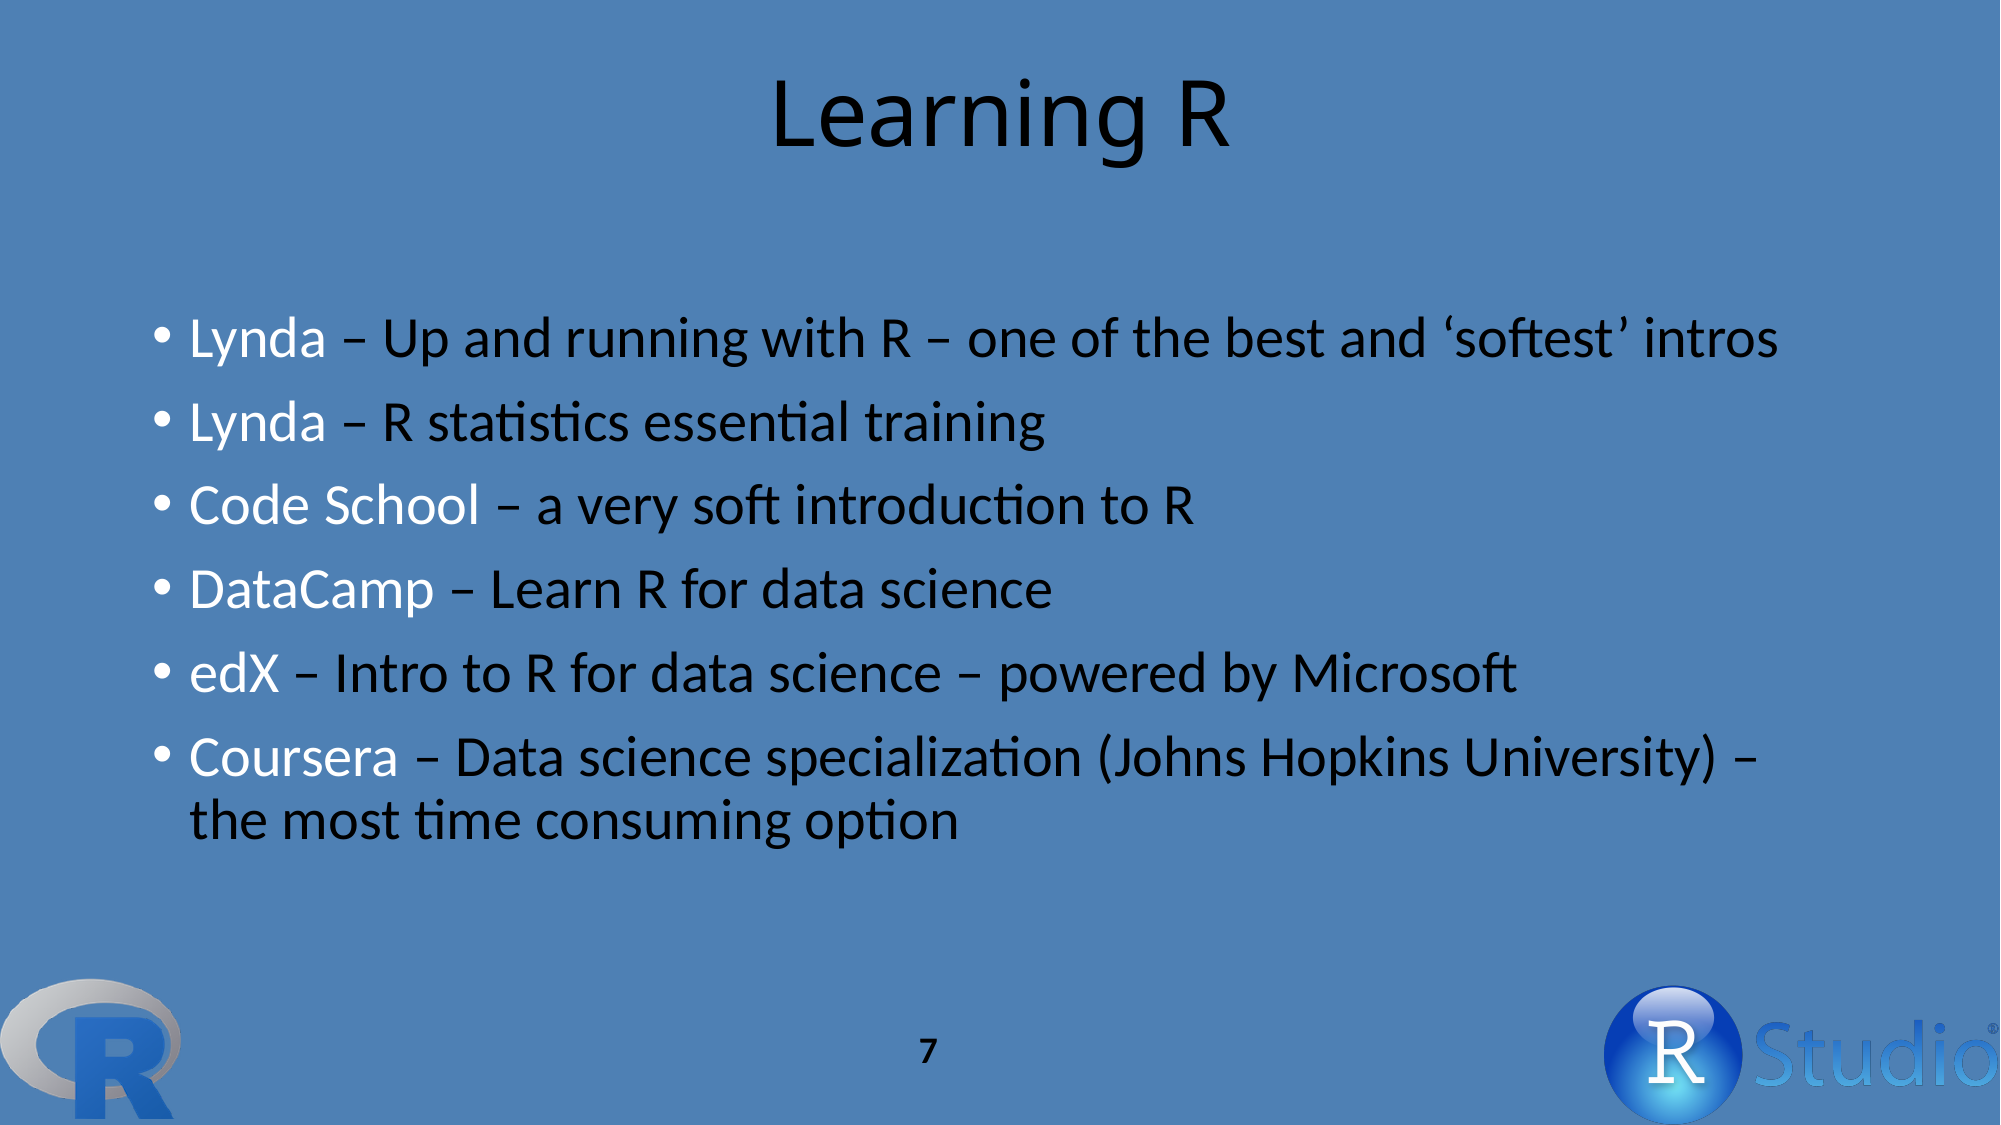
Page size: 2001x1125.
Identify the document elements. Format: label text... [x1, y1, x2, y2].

slide_number 7 [829, 1018, 953, 1079]
list Lynda – Up and running with R – one of the best and ‘softest’ intros Lynda – R statistics essential training Code School – a very soft introduction to R DataCamp – Learn R for data science edX – Intro to R for data science – powered by Microsoft Coursera – Data science specialization (Johns Hopkins University) – the most time consuming option [137, 299, 1863, 1014]
title Learning R [137, 59, 1863, 278]
picture [1602, 985, 2000, 1125]
picture [0, 978, 181, 1119]
